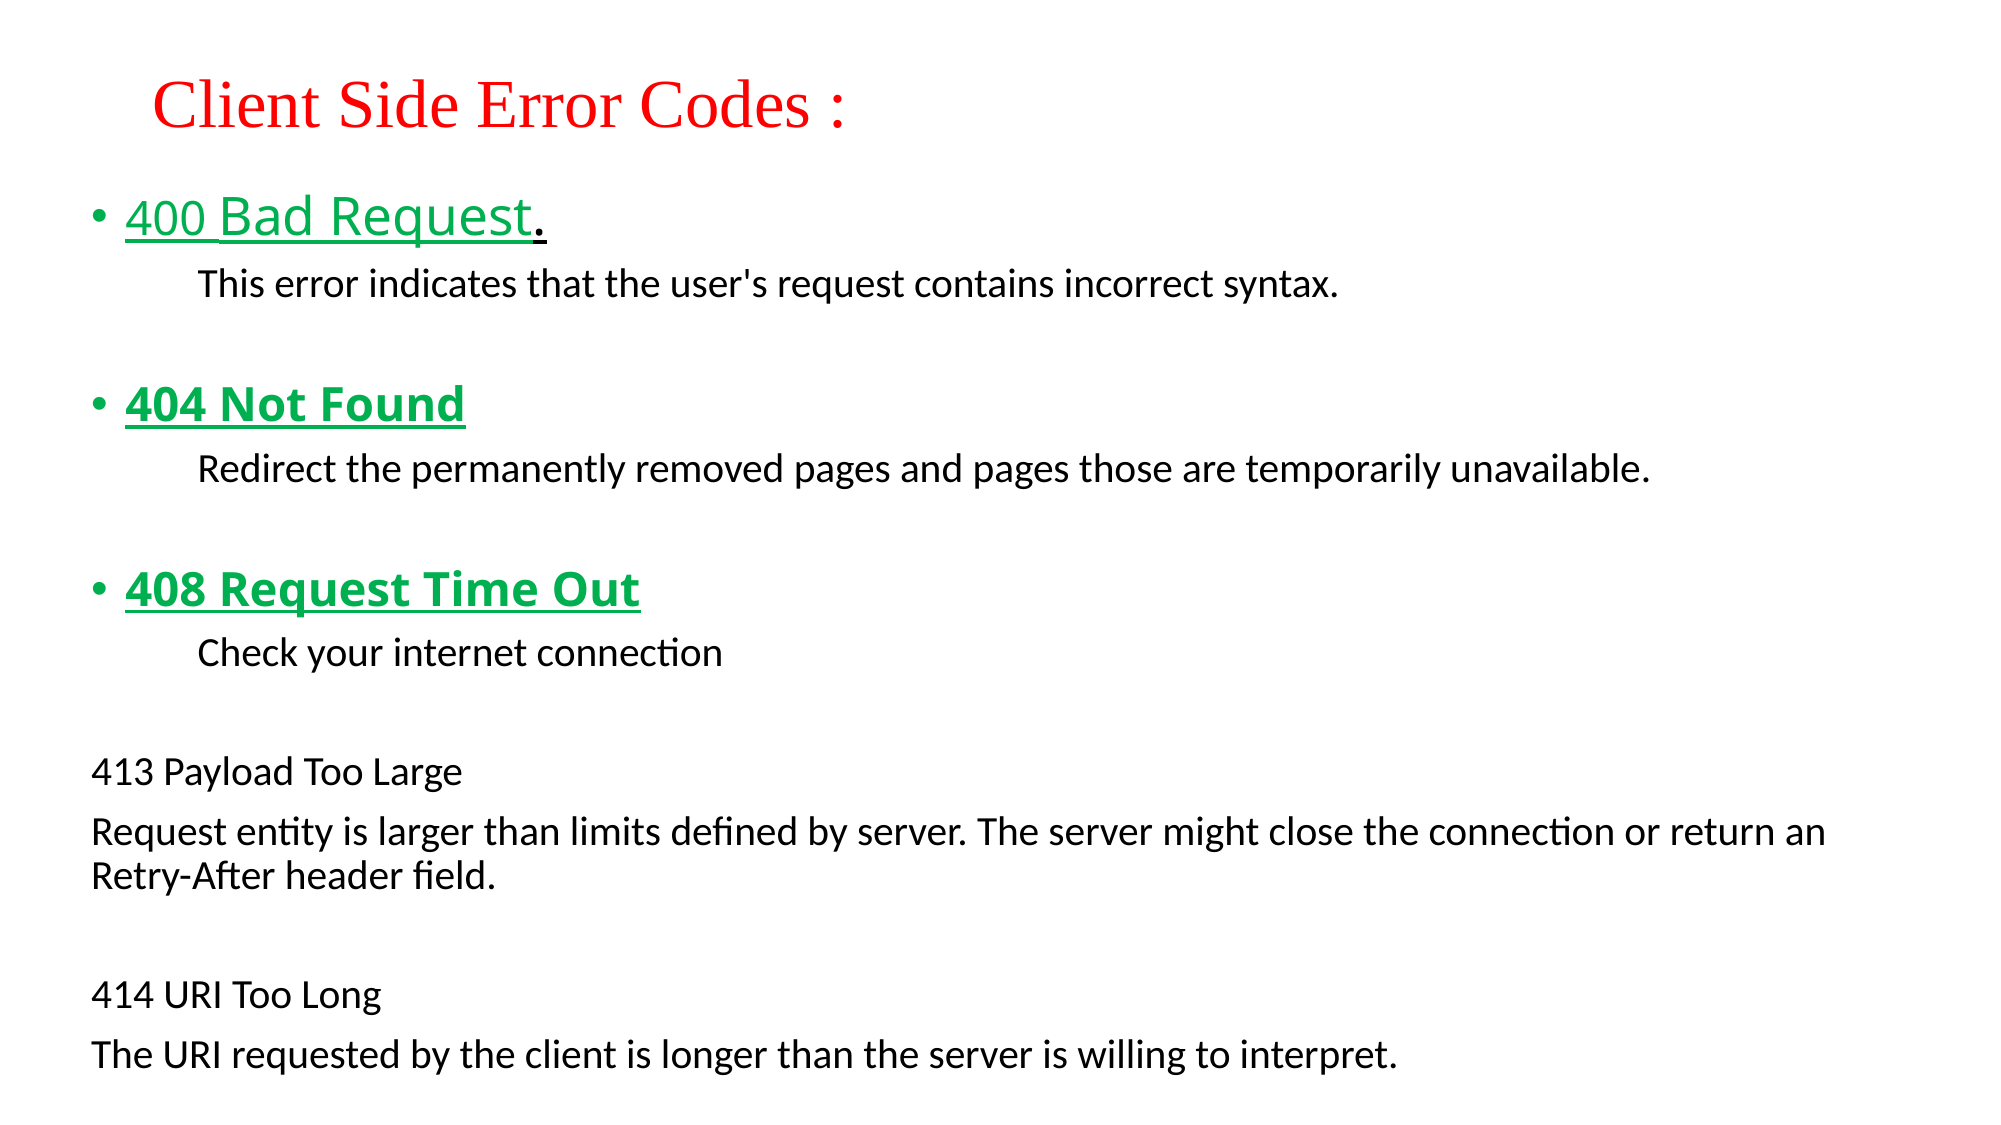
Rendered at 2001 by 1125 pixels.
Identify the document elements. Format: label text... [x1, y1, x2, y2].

title Client Side Error Codes : [137, 59, 1863, 150]
list 400 Bad Request. This error indicates that the user's request contains incorrect syntax. 404 Not Found Redirect the permanently removed pages and pages those are temporarily unavailable. 408 Request Time Out Check your internet connection 413 Payload Too Large Request entity is larger than limits defined by server. The server might close the connection or return an Retry-After header field. 414 URI Too Long The URI requested by the client is longer than the server is willing to interpret. [76, 182, 1941, 1092]
